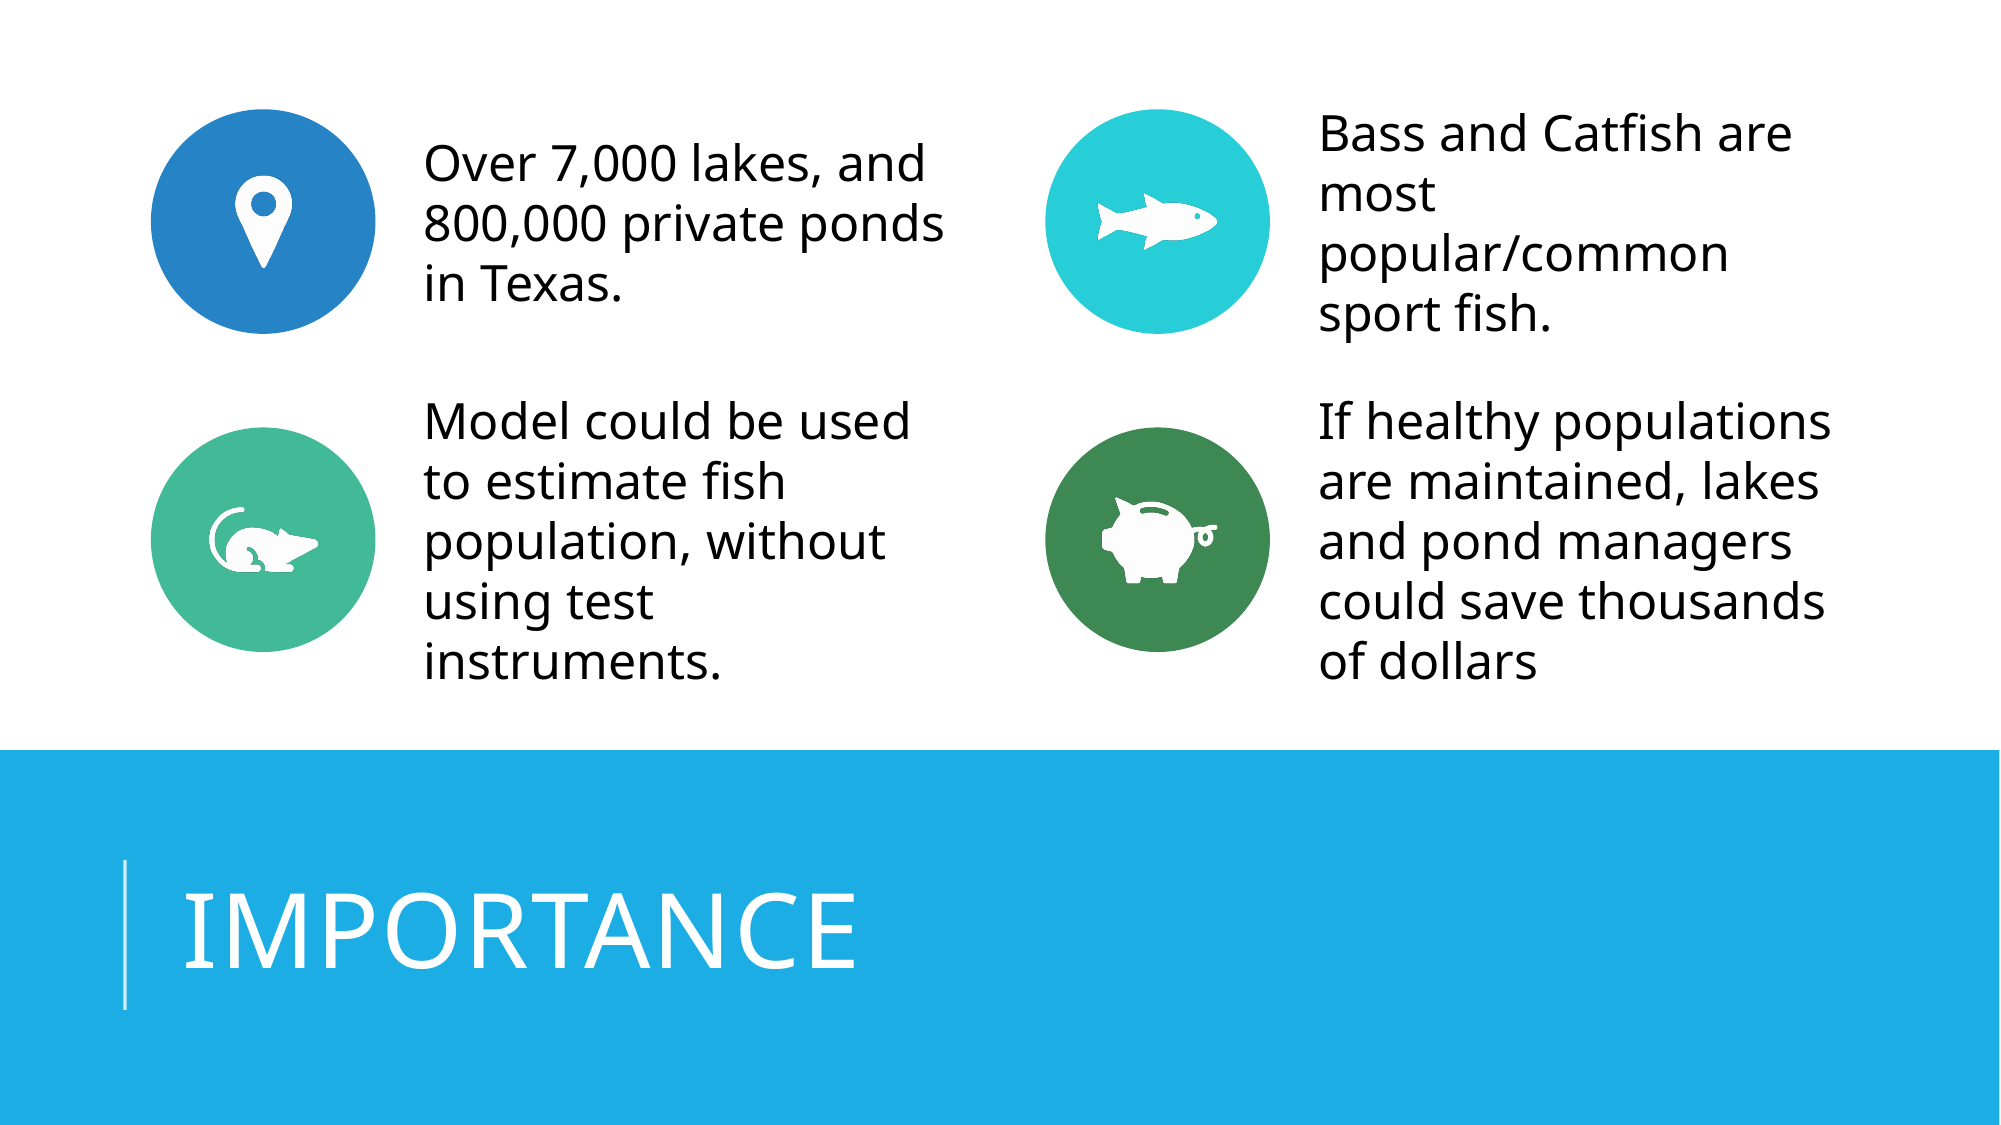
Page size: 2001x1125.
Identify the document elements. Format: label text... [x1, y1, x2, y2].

title Importance [168, 815, 1763, 1062]
text_box [0, 749, 2000, 1125]
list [105, 105, 1894, 657]
text_box [0, 0, 2000, 749]
